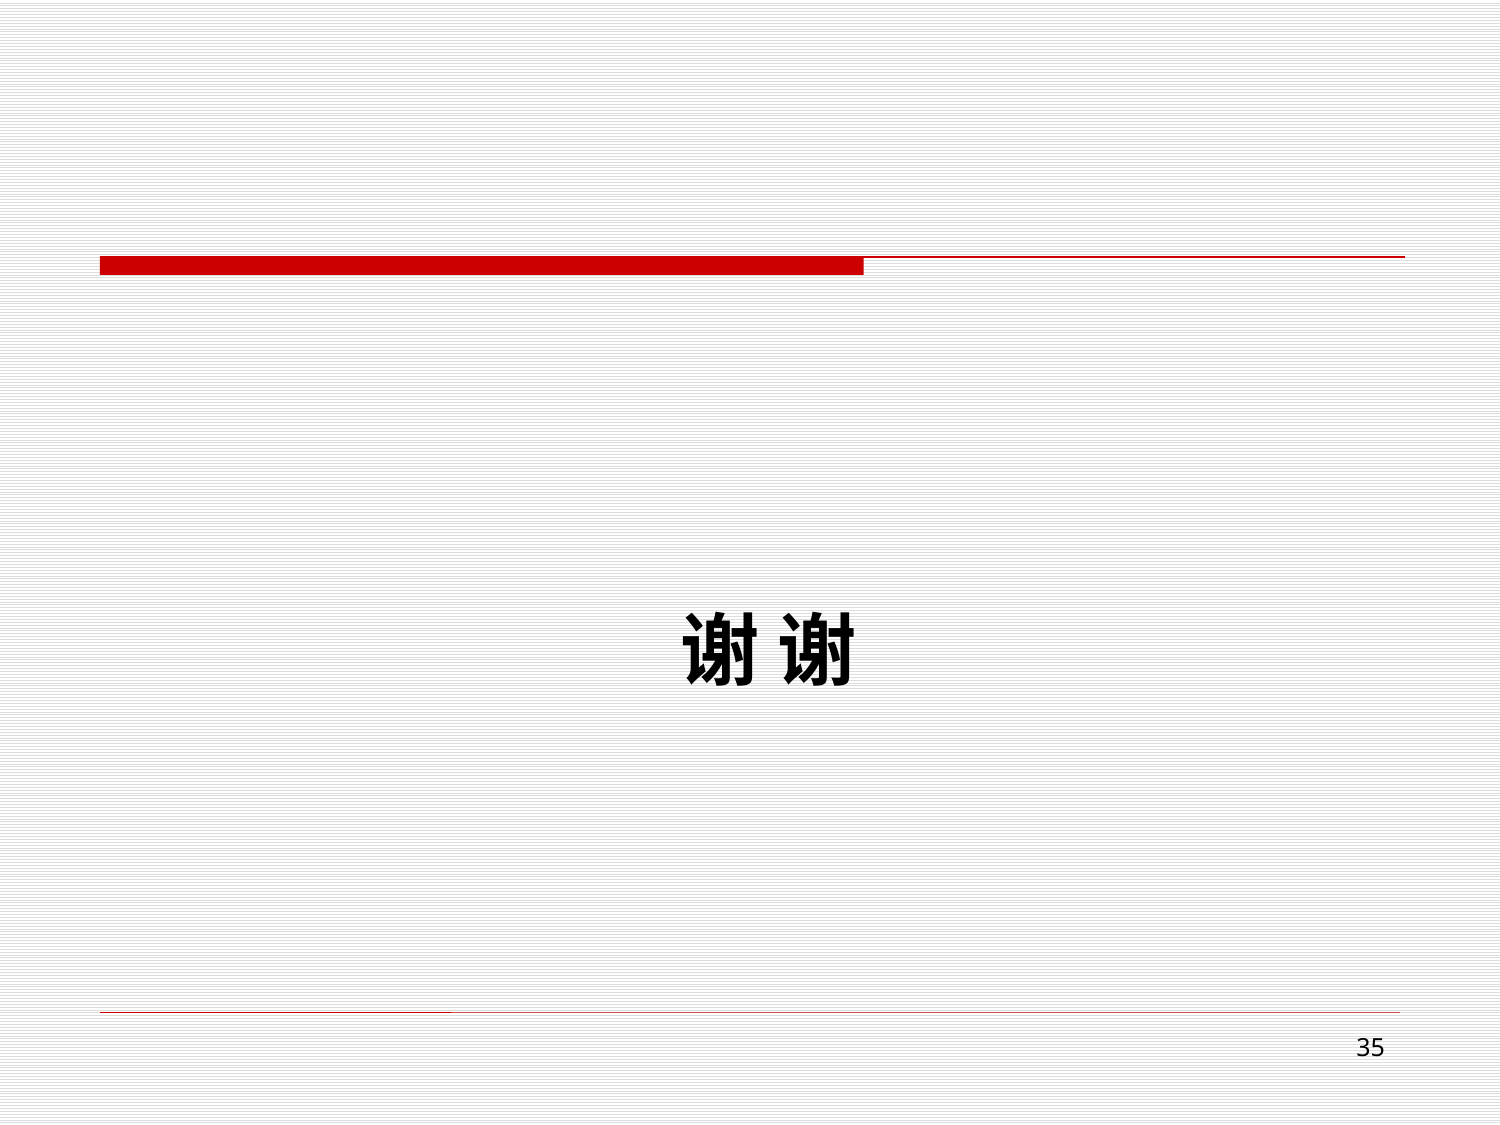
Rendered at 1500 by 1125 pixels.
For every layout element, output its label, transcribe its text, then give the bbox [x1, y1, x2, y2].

title 谢 谢 [112, 503, 1425, 703]
slide_number 35 [1074, 1024, 1401, 1103]
